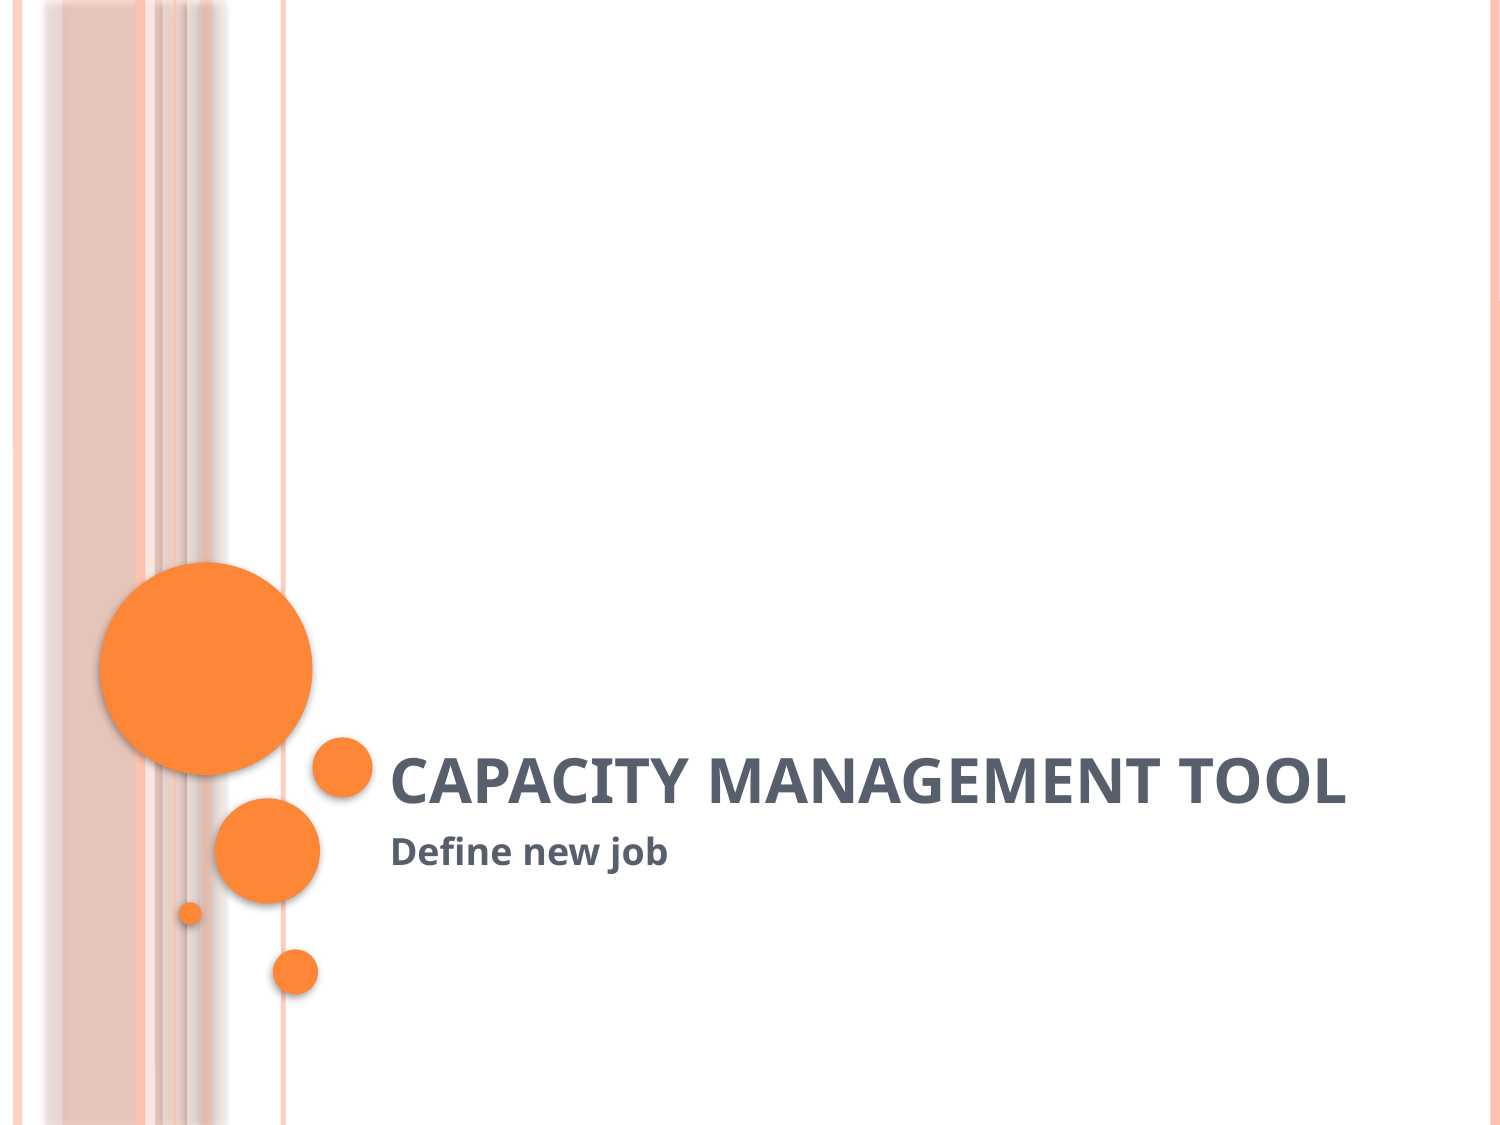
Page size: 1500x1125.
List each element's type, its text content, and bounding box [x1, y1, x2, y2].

subtitle Define new job [375, 820, 1388, 1046]
title Capacity management tool [375, 512, 1388, 820]
